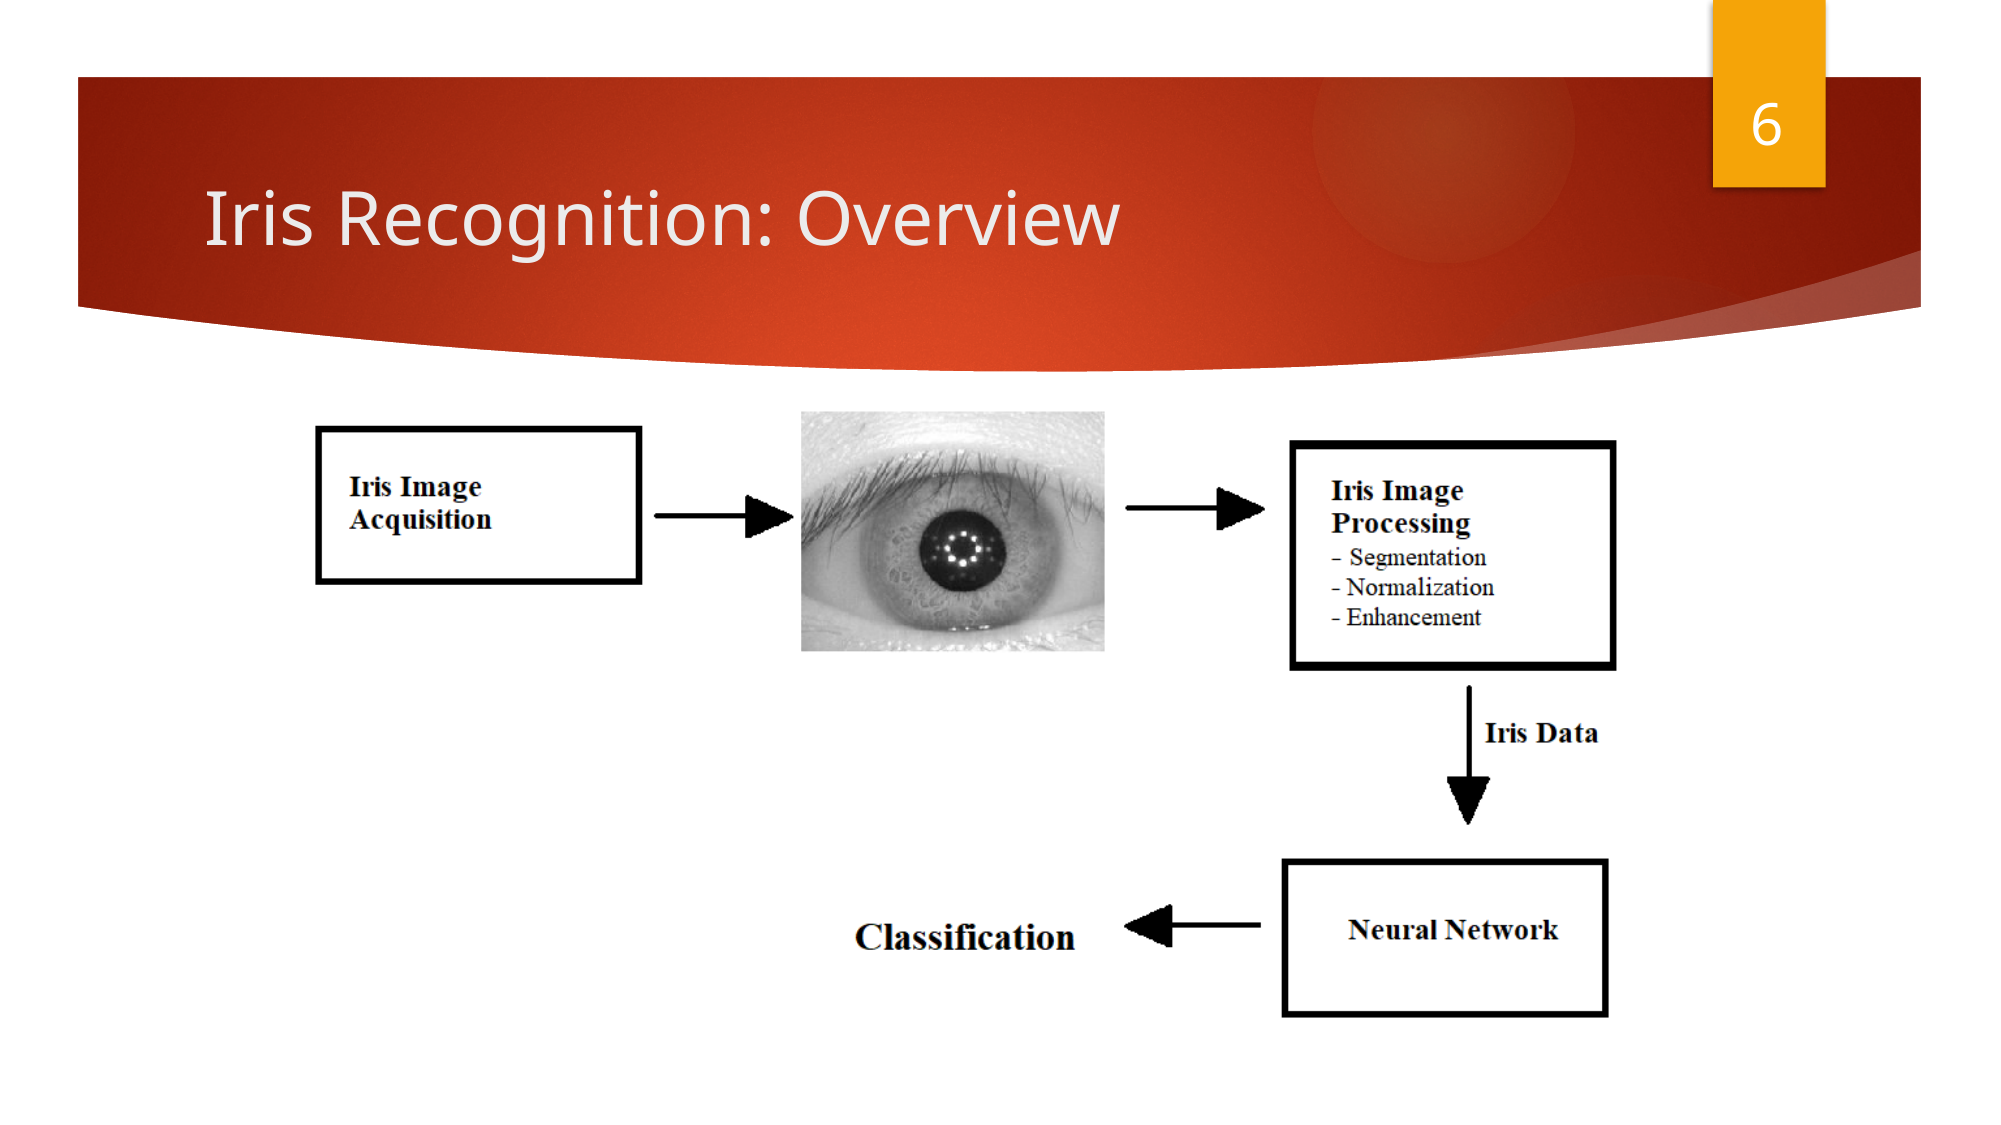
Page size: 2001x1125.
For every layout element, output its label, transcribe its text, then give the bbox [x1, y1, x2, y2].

title Iris Recognition: Overview [189, 155, 1627, 275]
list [296, 395, 1627, 1049]
slide_number 6 [1698, 48, 1836, 175]
